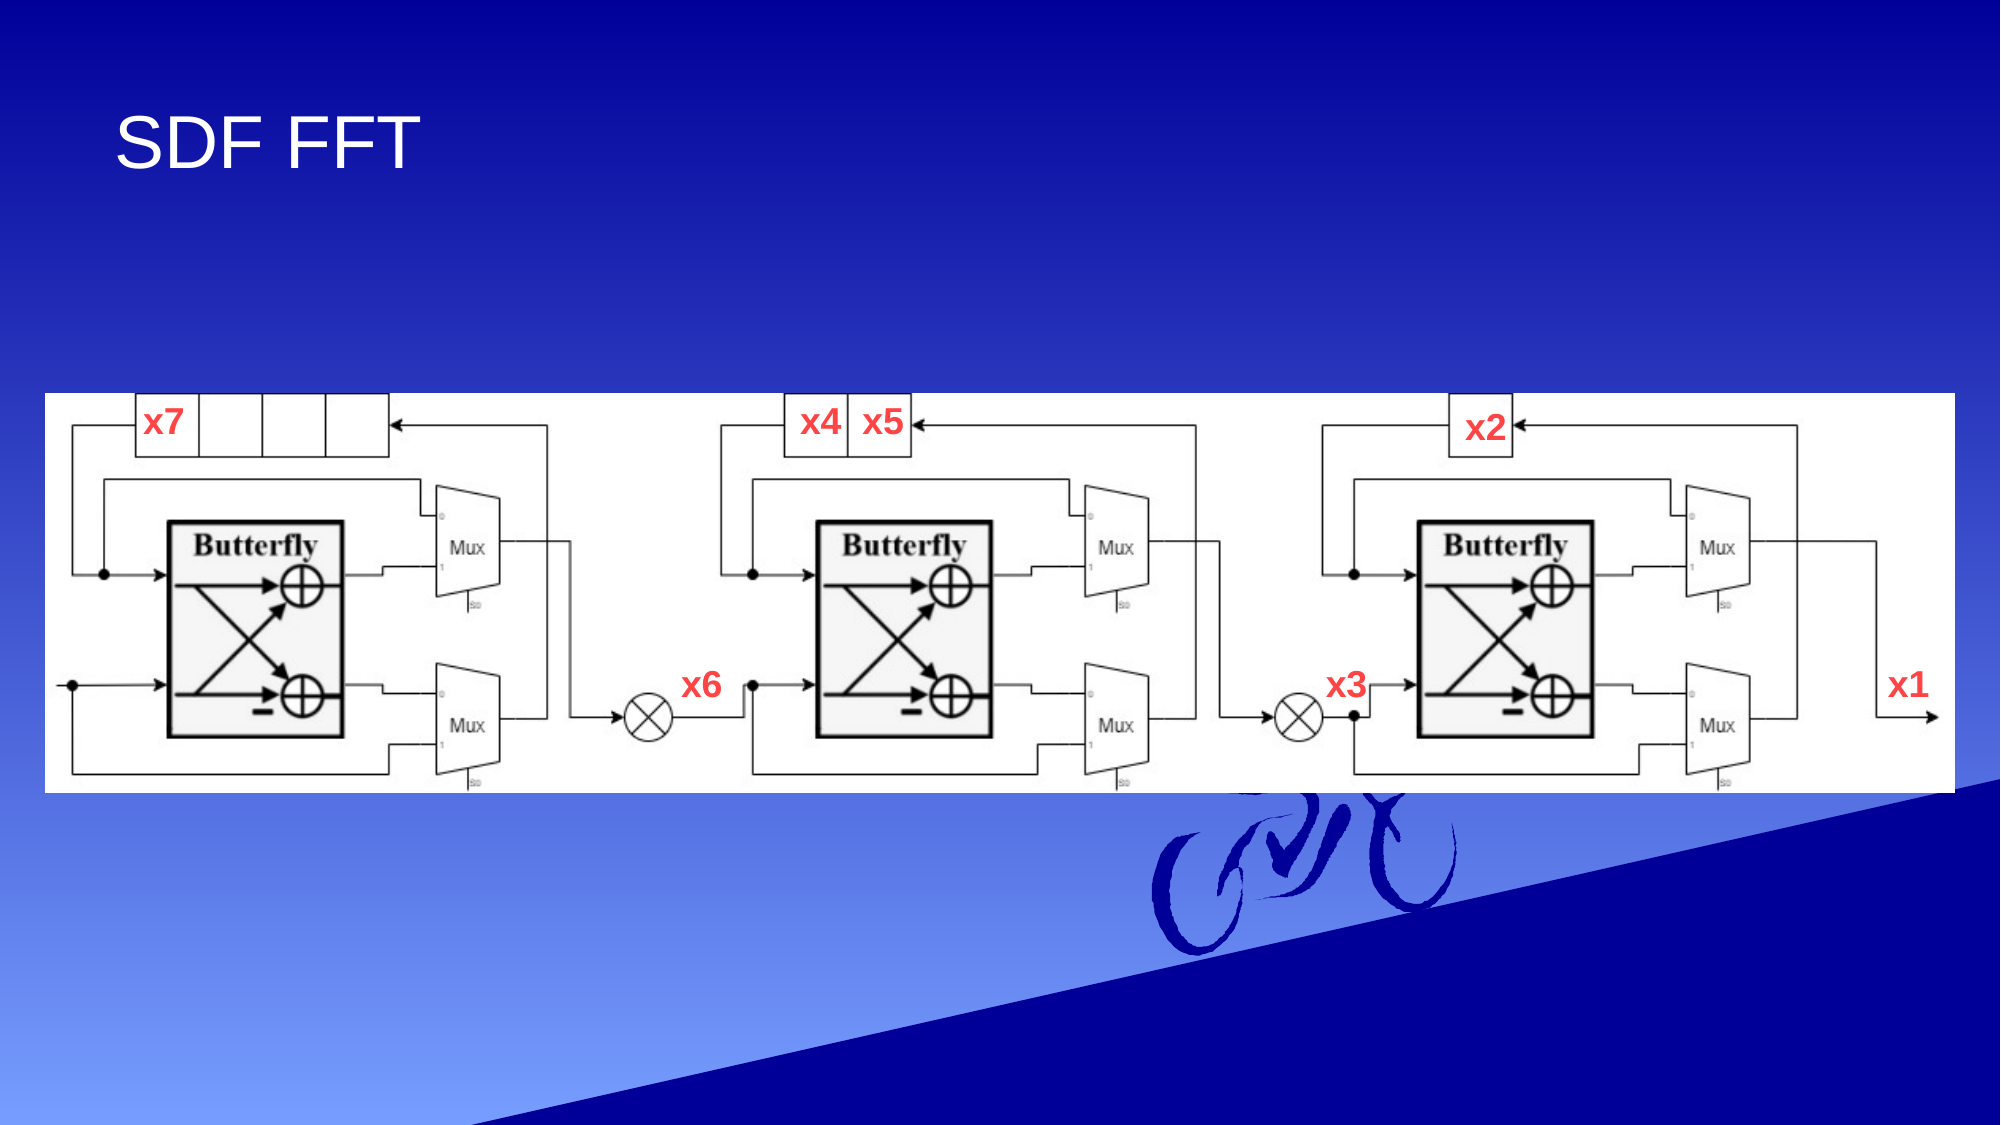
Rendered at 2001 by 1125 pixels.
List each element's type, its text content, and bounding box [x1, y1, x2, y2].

text_box x7 [128, 389, 401, 393]
text_box x4 x5 [785, 389, 924, 393]
title SDF FFT [99, 44, 1901, 233]
picture [45, 393, 1955, 793]
